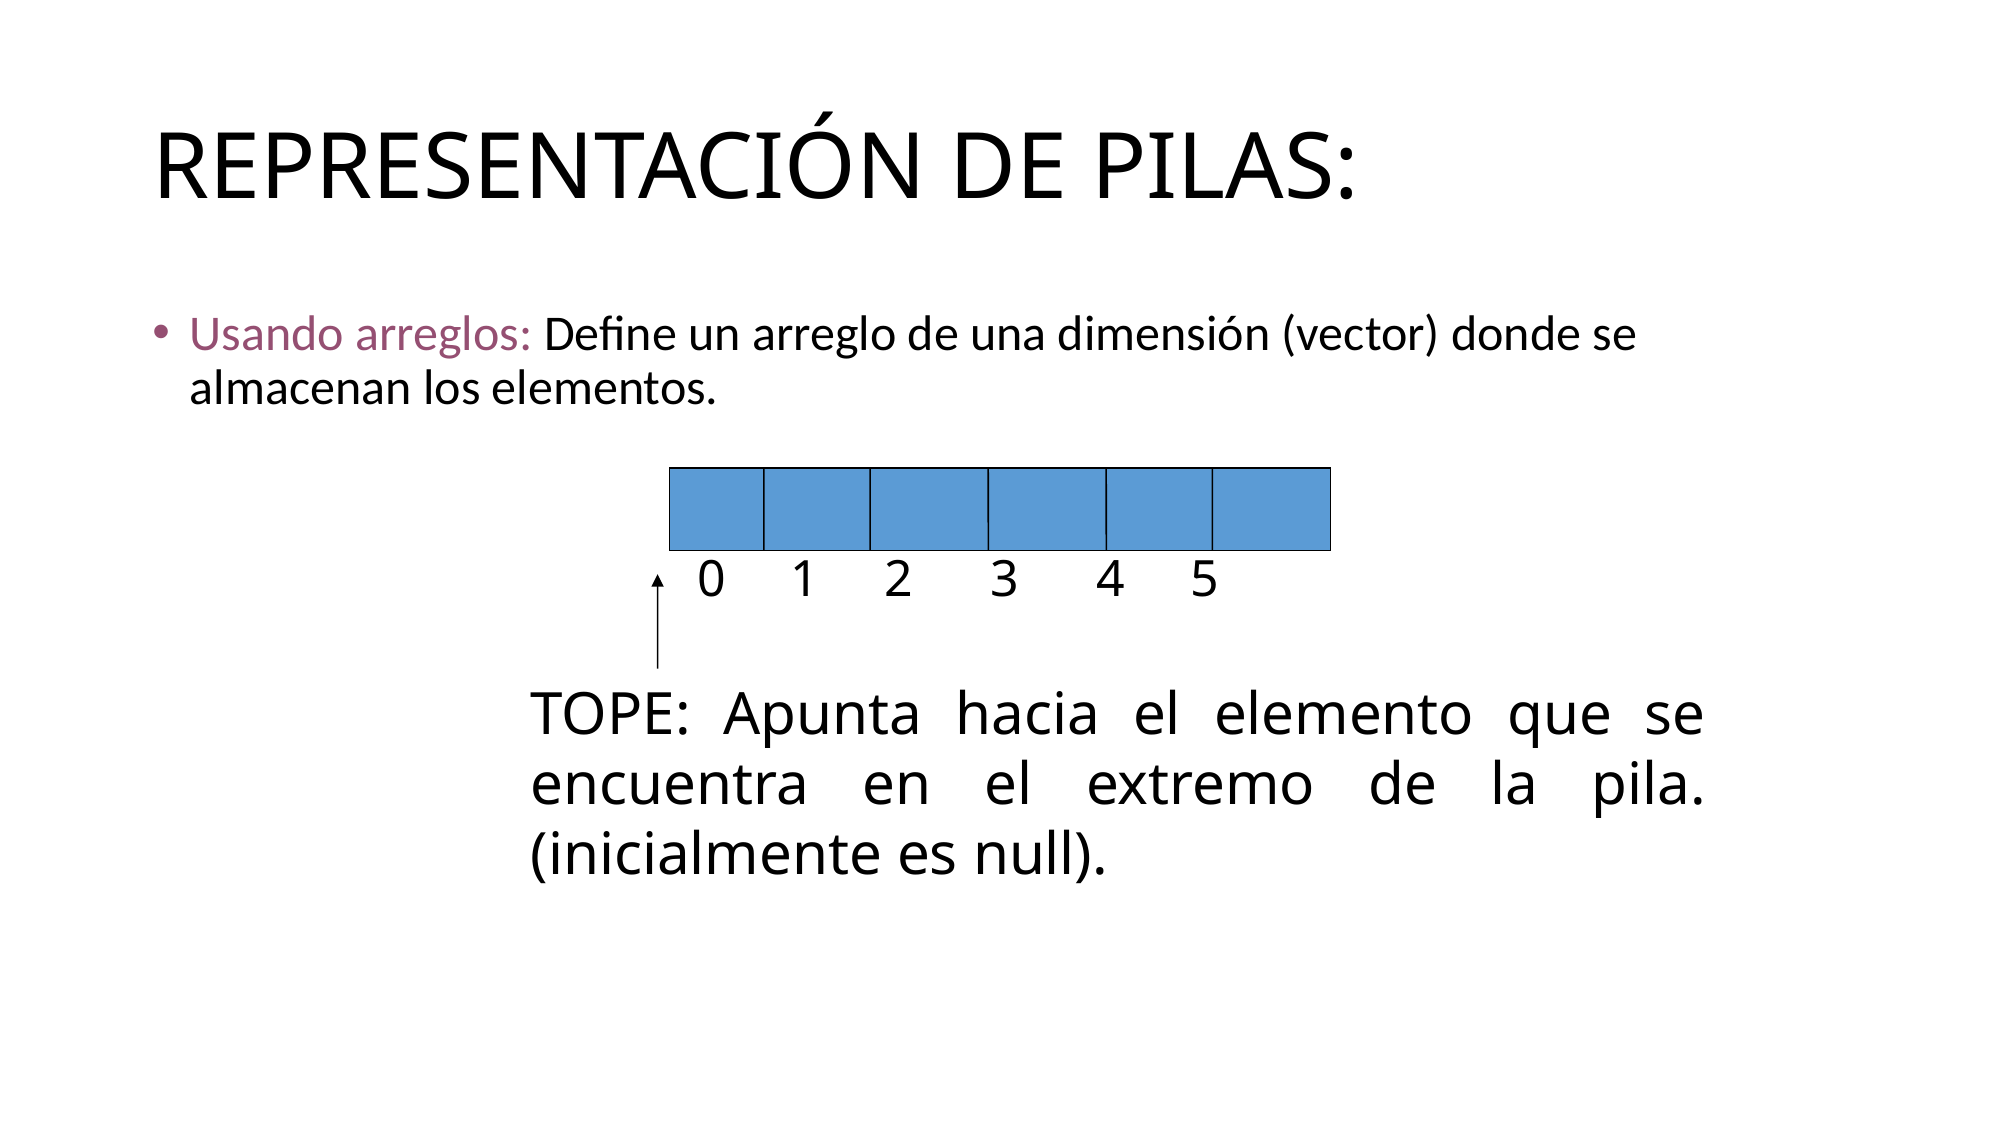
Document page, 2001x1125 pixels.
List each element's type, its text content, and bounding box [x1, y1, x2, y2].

text_box [651, 574, 664, 668]
text_box TOPE: Apunta hacia el elemento que se encuentra en el extremo de la pila. (inicialmente es null). [515, 668, 1721, 894]
list Usando arreglos: Define un arreglo de una dimensión (vector) donde se almacenan los elementos. [137, 299, 1863, 1014]
title REPRESENTACIÓN DE PILAS: [137, 59, 1863, 278]
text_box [669, 467, 1331, 615]
